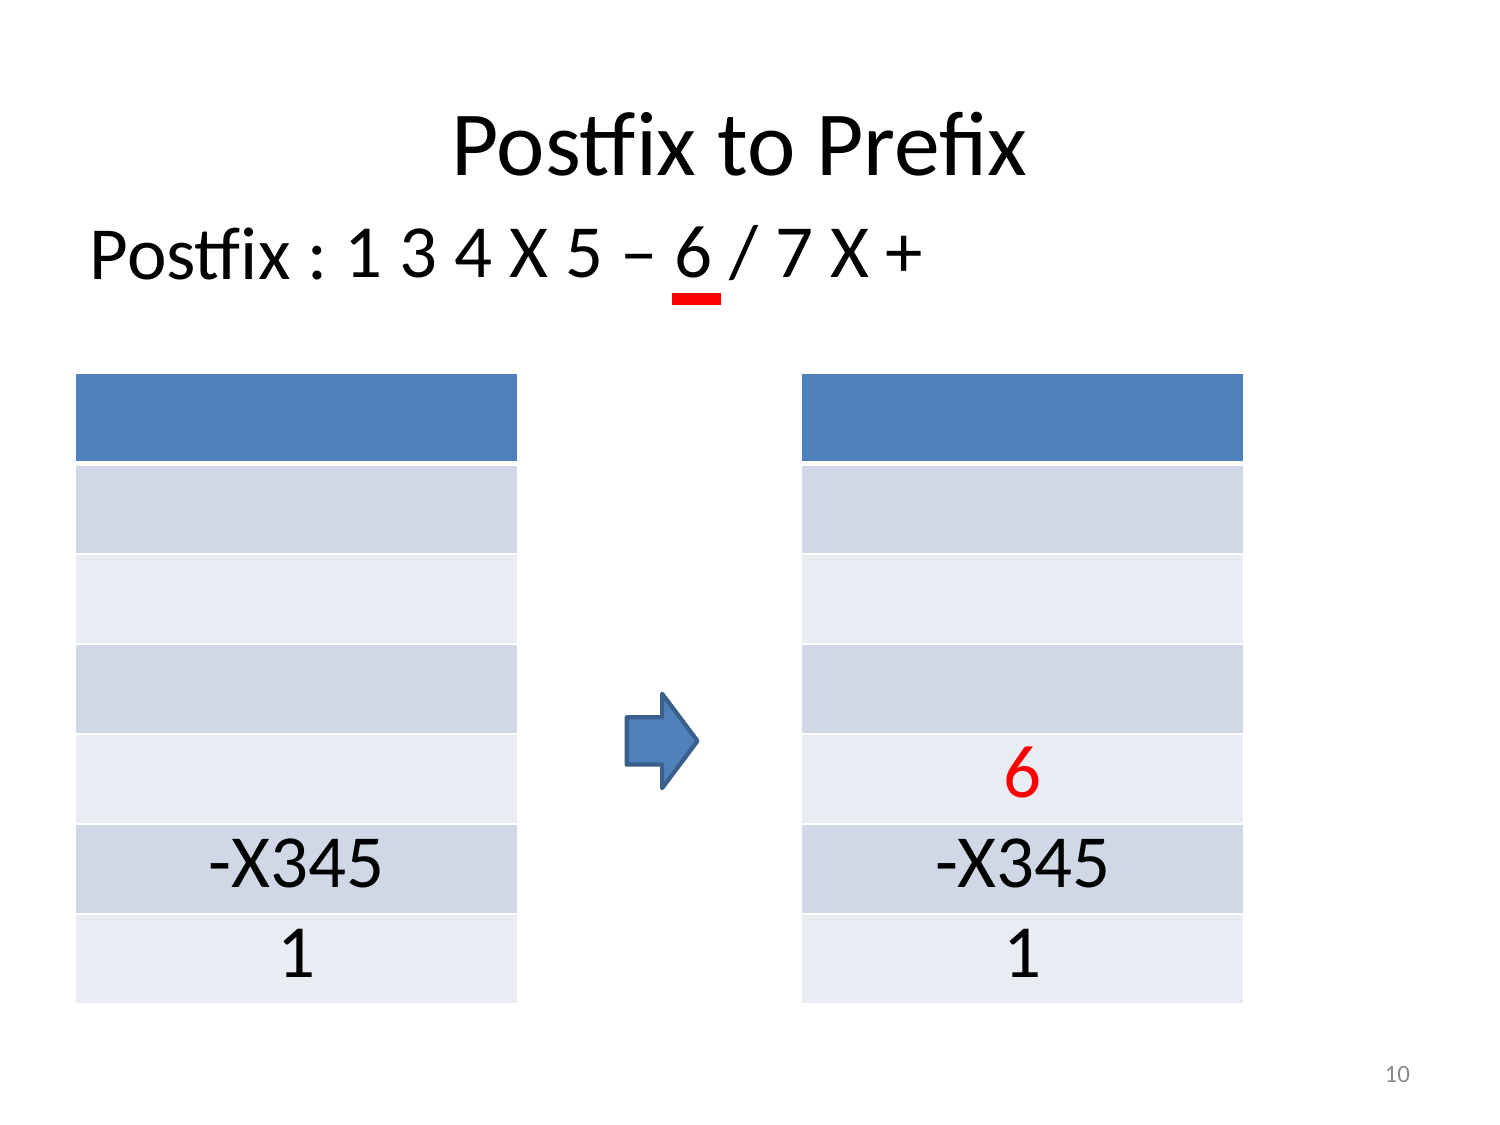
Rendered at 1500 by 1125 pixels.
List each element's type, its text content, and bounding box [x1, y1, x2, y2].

table_cell [802, 555, 1243, 643]
text_box 1 3 4 X 5 – 6 / 7 X + [625, 233, 1274, 301]
title Postfix to Prefix [75, 45, 1425, 233]
table_cell [802, 466, 1243, 553]
text_box Postfix : [74, 196, 625, 302]
table_cell 6 [802, 735, 1243, 823]
table_cell 1 [802, 915, 1243, 1003]
table_header [802, 374, 1243, 461]
table_cell -X345 [802, 825, 1243, 913]
table_cell [76, 555, 517, 643]
slide_number 10 [1074, 1042, 1425, 1103]
text_box [624, 691, 700, 791]
table_header [76, 374, 517, 461]
table_cell [76, 735, 517, 823]
table_cell 1 [76, 915, 517, 1003]
table_cell [802, 645, 1243, 733]
table_cell [76, 645, 517, 733]
table_cell -X345 [76, 825, 517, 913]
table_cell [76, 466, 517, 553]
